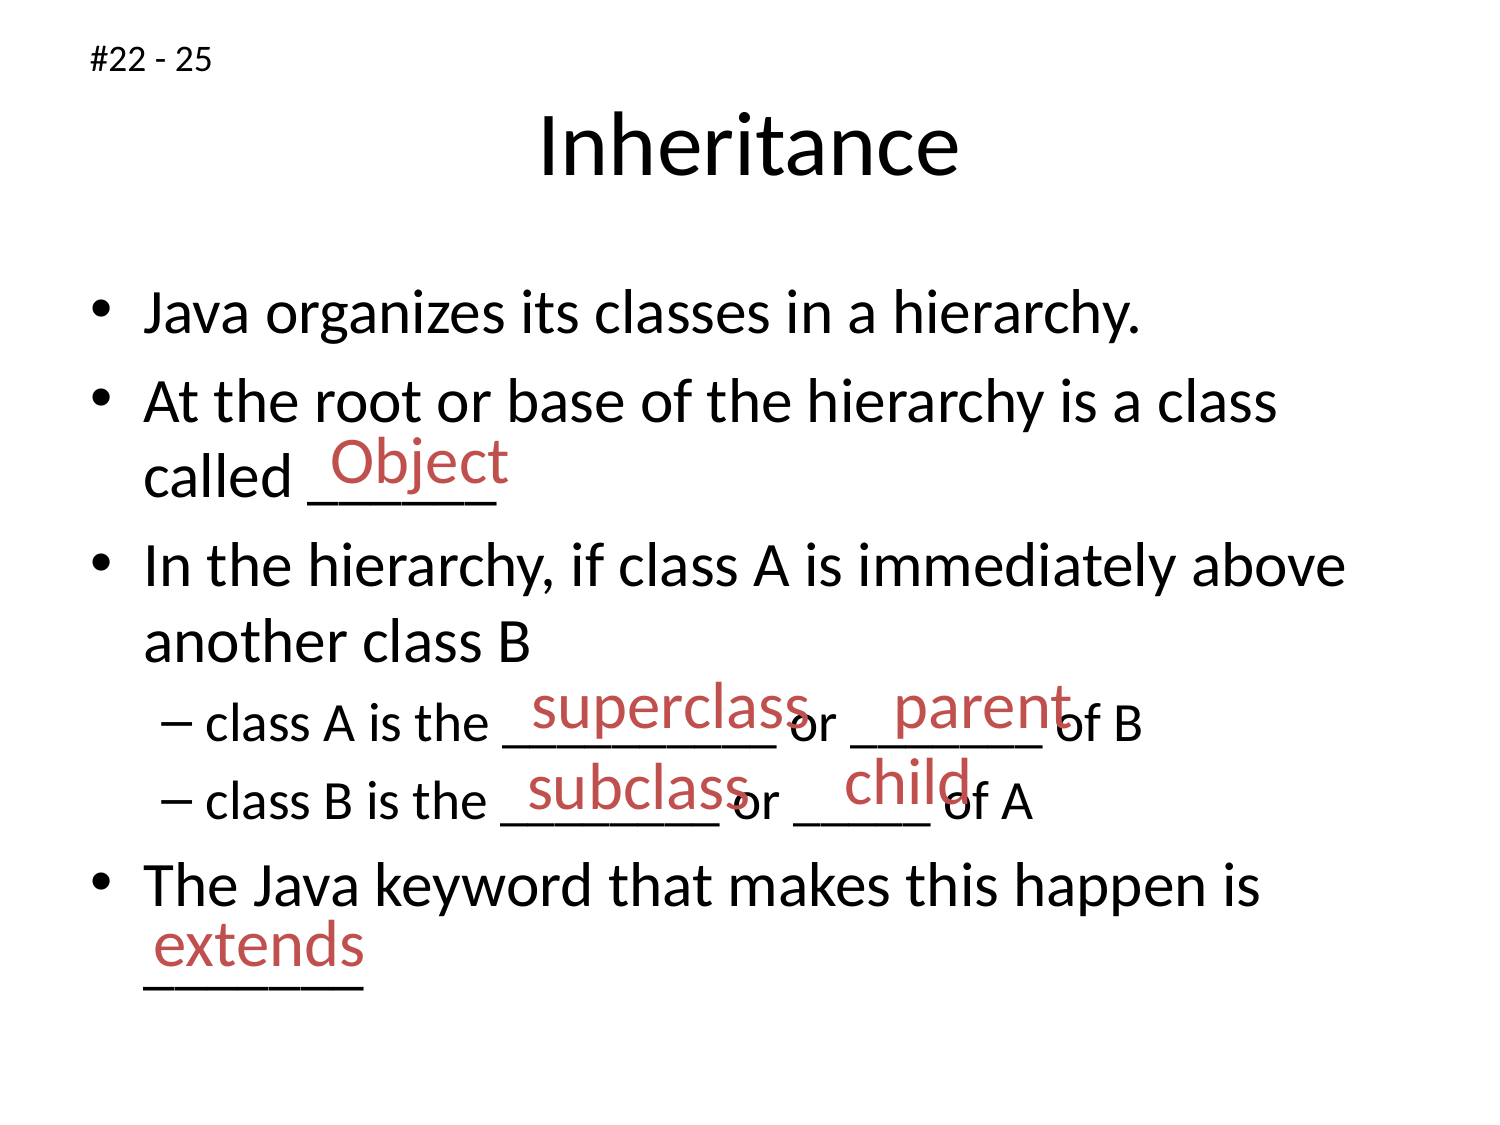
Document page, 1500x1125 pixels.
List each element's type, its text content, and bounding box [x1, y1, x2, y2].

text_box extends [138, 892, 393, 987]
text_box child [829, 730, 1017, 826]
list Java organizes its classes in a hierarchy. At the root or base of the hierarchy is a class called ______ In the hierarchy, if class A is immediately above another class B class A is the __________ or _______ of B class B is the ________ or _____ of A The Java keyword that makes this happen is _______ [75, 262, 1425, 1005]
text_box #22 - 25 [74, 26, 271, 86]
title Inheritance [75, 45, 1425, 233]
text_box superclass [517, 653, 829, 735]
text_box parent [878, 653, 1109, 749]
text_box subclass [512, 735, 843, 830]
text_box Object [316, 409, 570, 505]
